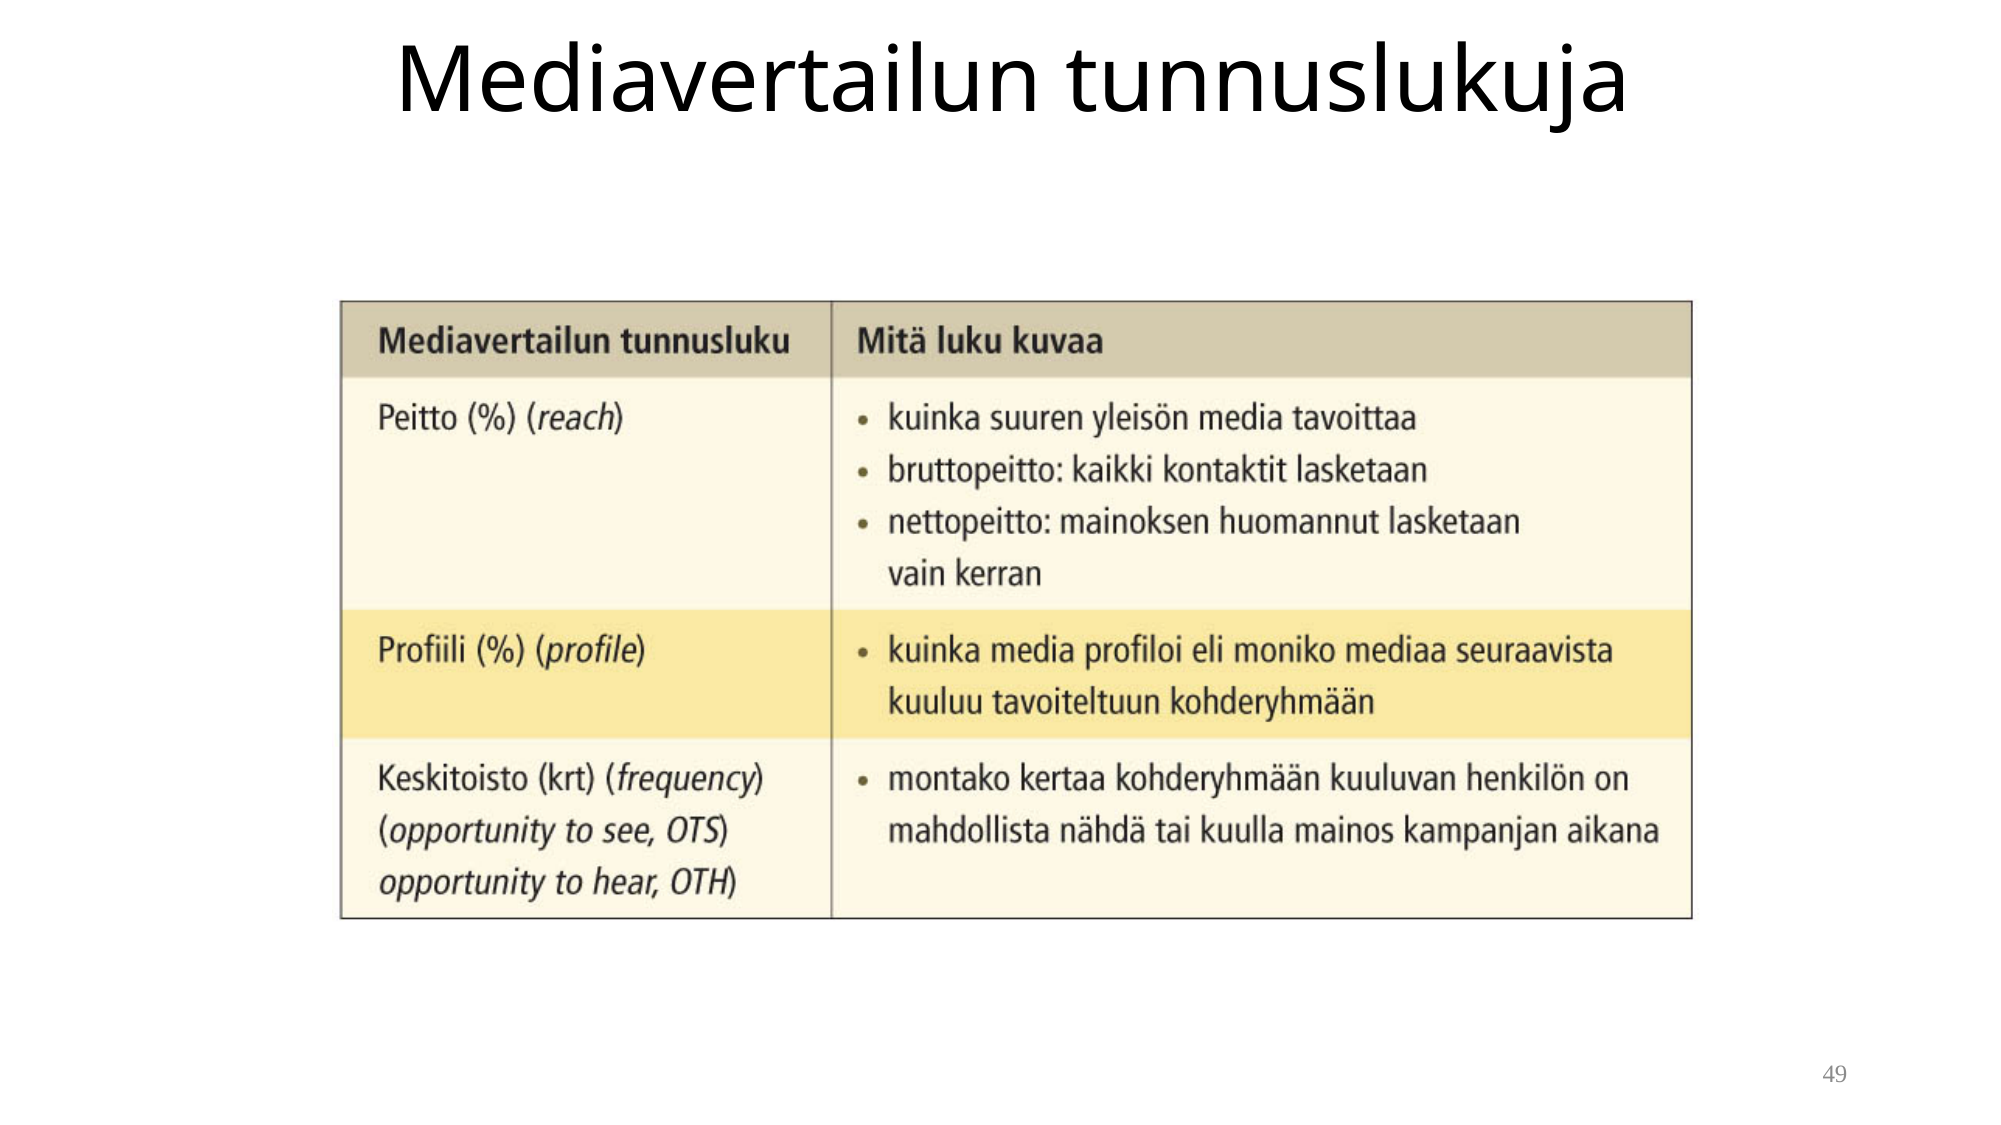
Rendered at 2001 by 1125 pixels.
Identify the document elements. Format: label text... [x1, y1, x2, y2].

picture [332, 262, 1738, 963]
title Mediavertailun tunnuslukuja [379, 23, 1680, 141]
slide_number 49 [1412, 1042, 1863, 1103]
